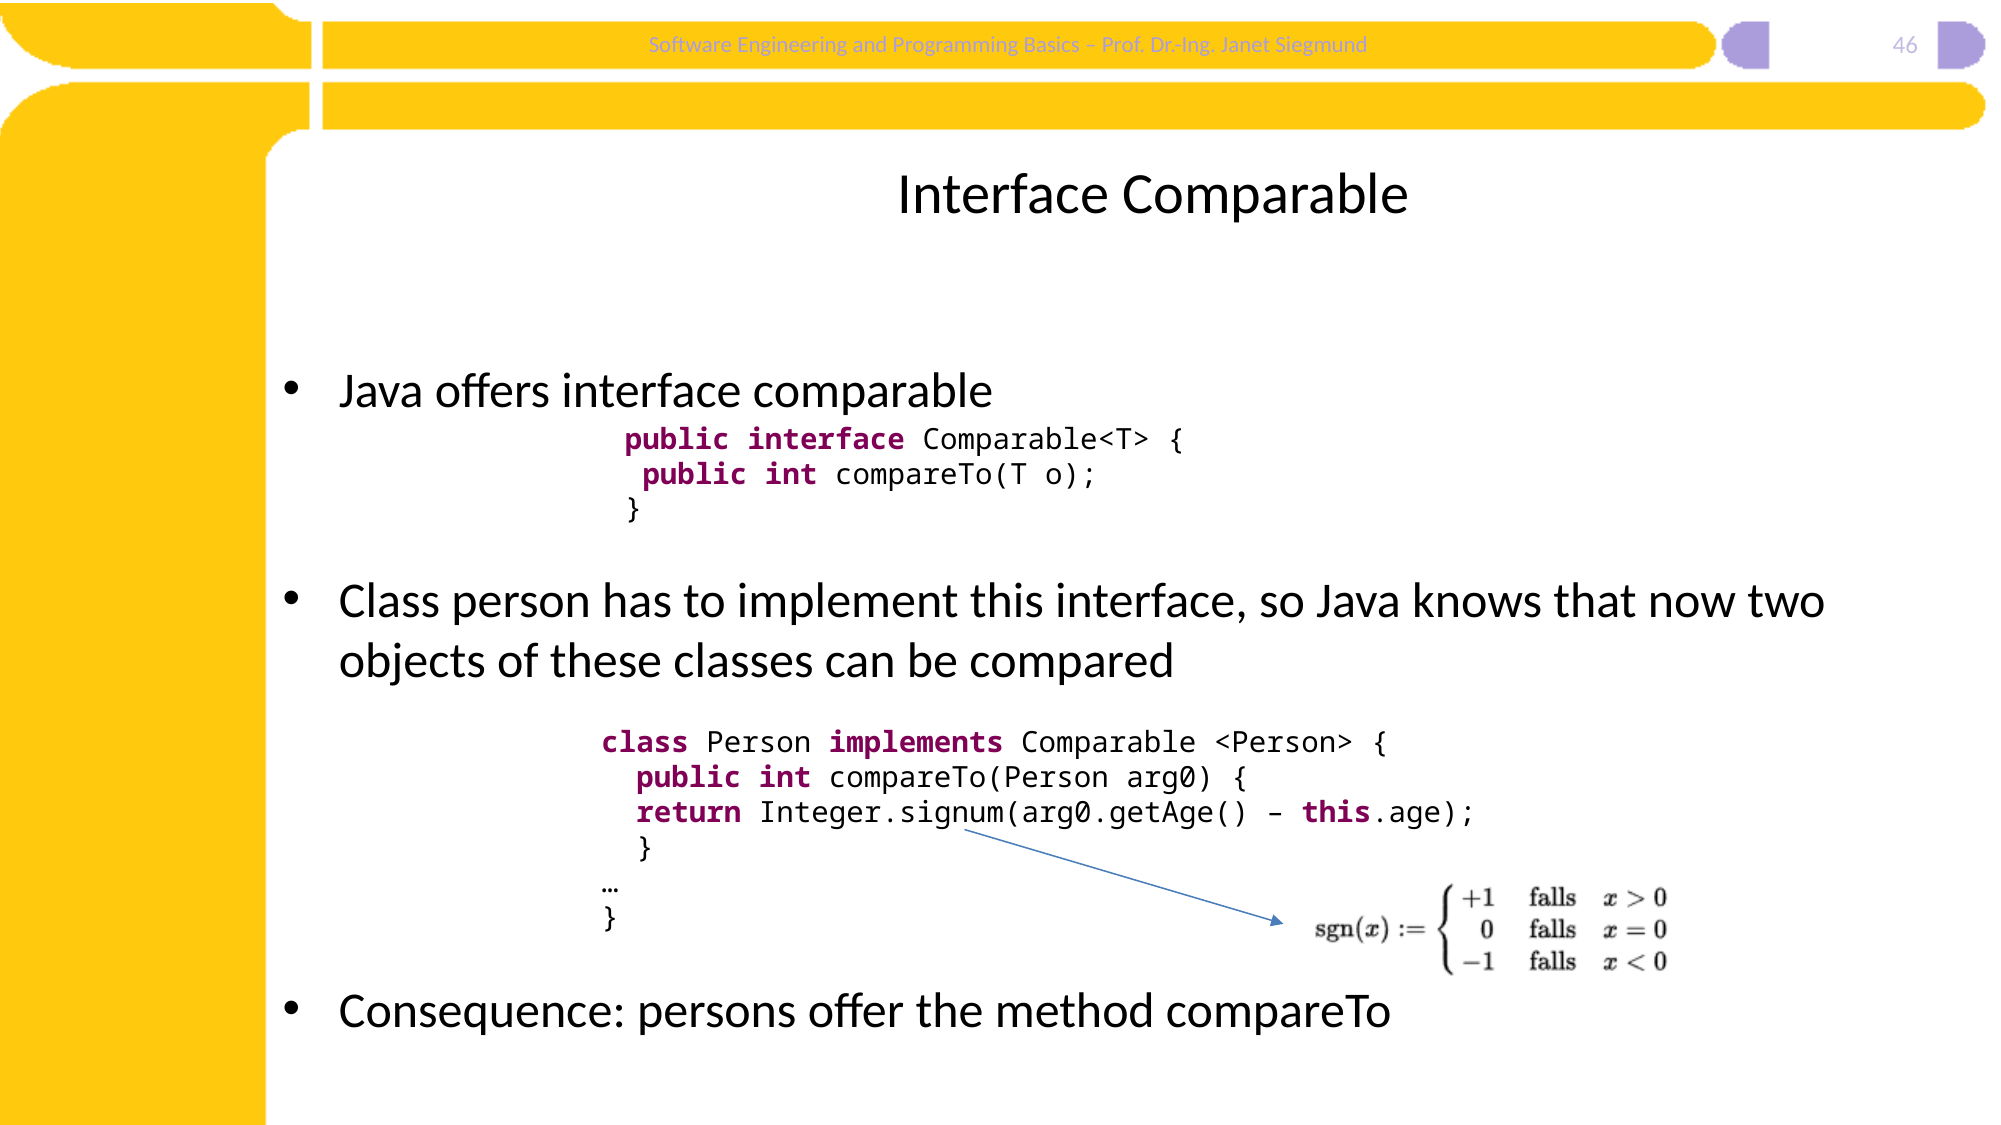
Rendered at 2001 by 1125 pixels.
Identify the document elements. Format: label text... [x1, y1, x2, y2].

picture [0, 3, 1999, 1125]
text_box public interface Comparable<T> { public int compareTo(T o); } [610, 412, 1272, 533]
list Java offers interface comparable Class person has to implement this interface, so Java knows that now two objects of these classes can be compared Consequence: persons offer the method compareTo [267, 349, 1993, 1104]
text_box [964, 829, 1284, 925]
text_box class Person implements Comparable <Person> { public int compareTo(Person arg0) { return Integer.signum(arg0.getAge() – this.age); } … } [586, 715, 1588, 941]
slide_number 46 [1767, 20, 1934, 67]
title Interface Comparable [350, 136, 1957, 244]
